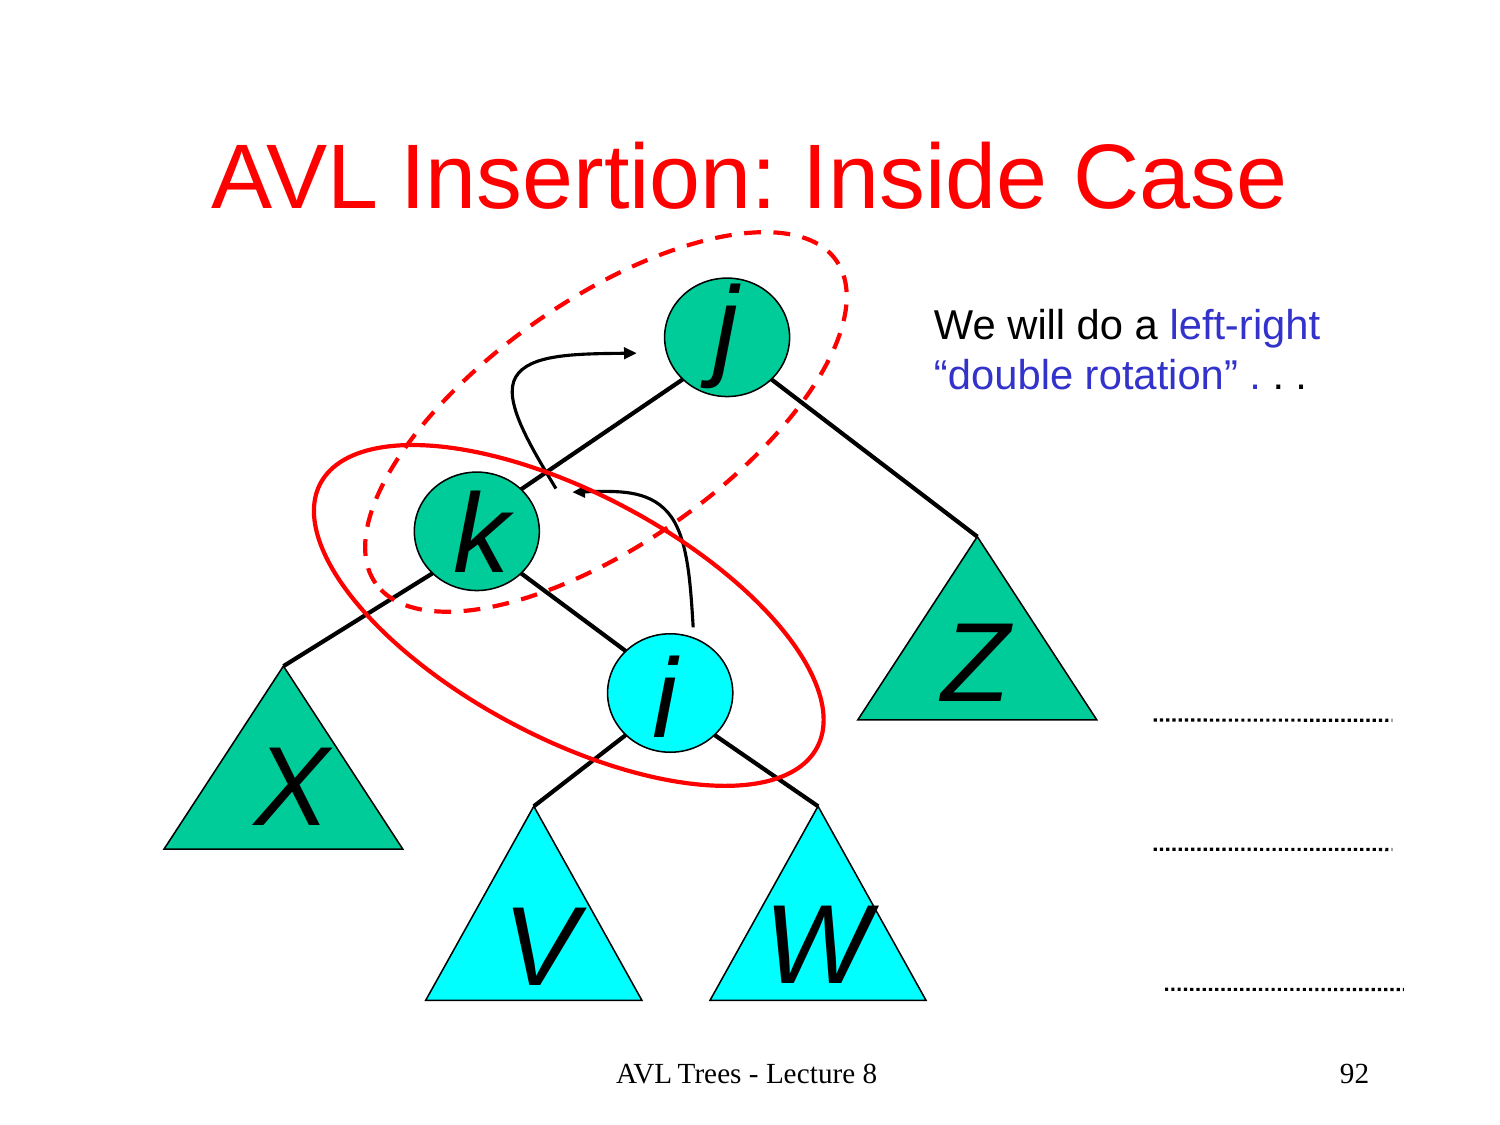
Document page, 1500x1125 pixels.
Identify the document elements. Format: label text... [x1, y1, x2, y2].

text_box [666, 523, 683, 541]
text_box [520, 379, 683, 490]
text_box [714, 734, 819, 807]
text_box W [749, 863, 826, 1014]
text_box [425, 888, 488, 1001]
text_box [520, 572, 627, 652]
text_box AVL Insertion: Inside Case [109, 106, 1391, 238]
text_box [948, 542, 1097, 720]
text_box [501, 812, 642, 1001]
text_box We will do a left-right “double rotation” . . . [919, 290, 1347, 406]
text_box [317, 717, 403, 850]
text_box [857, 615, 926, 720]
text_box V [488, 865, 565, 1016]
text_box [710, 930, 749, 1001]
text_box [258, 672, 309, 705]
text_box [163, 734, 239, 850]
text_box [771, 379, 978, 538]
text_box Z [926, 581, 1003, 732]
text_box [786, 812, 926, 1001]
footer AVL Trees - Lecture 8 [509, 1046, 985, 1123]
slide_number 92 [1071, 1046, 1385, 1123]
text_box [365, 232, 847, 612]
text_box X [239, 705, 317, 856]
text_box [533, 734, 627, 807]
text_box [283, 572, 434, 667]
text_box [313, 445, 406, 571]
text_box [434, 530, 824, 786]
